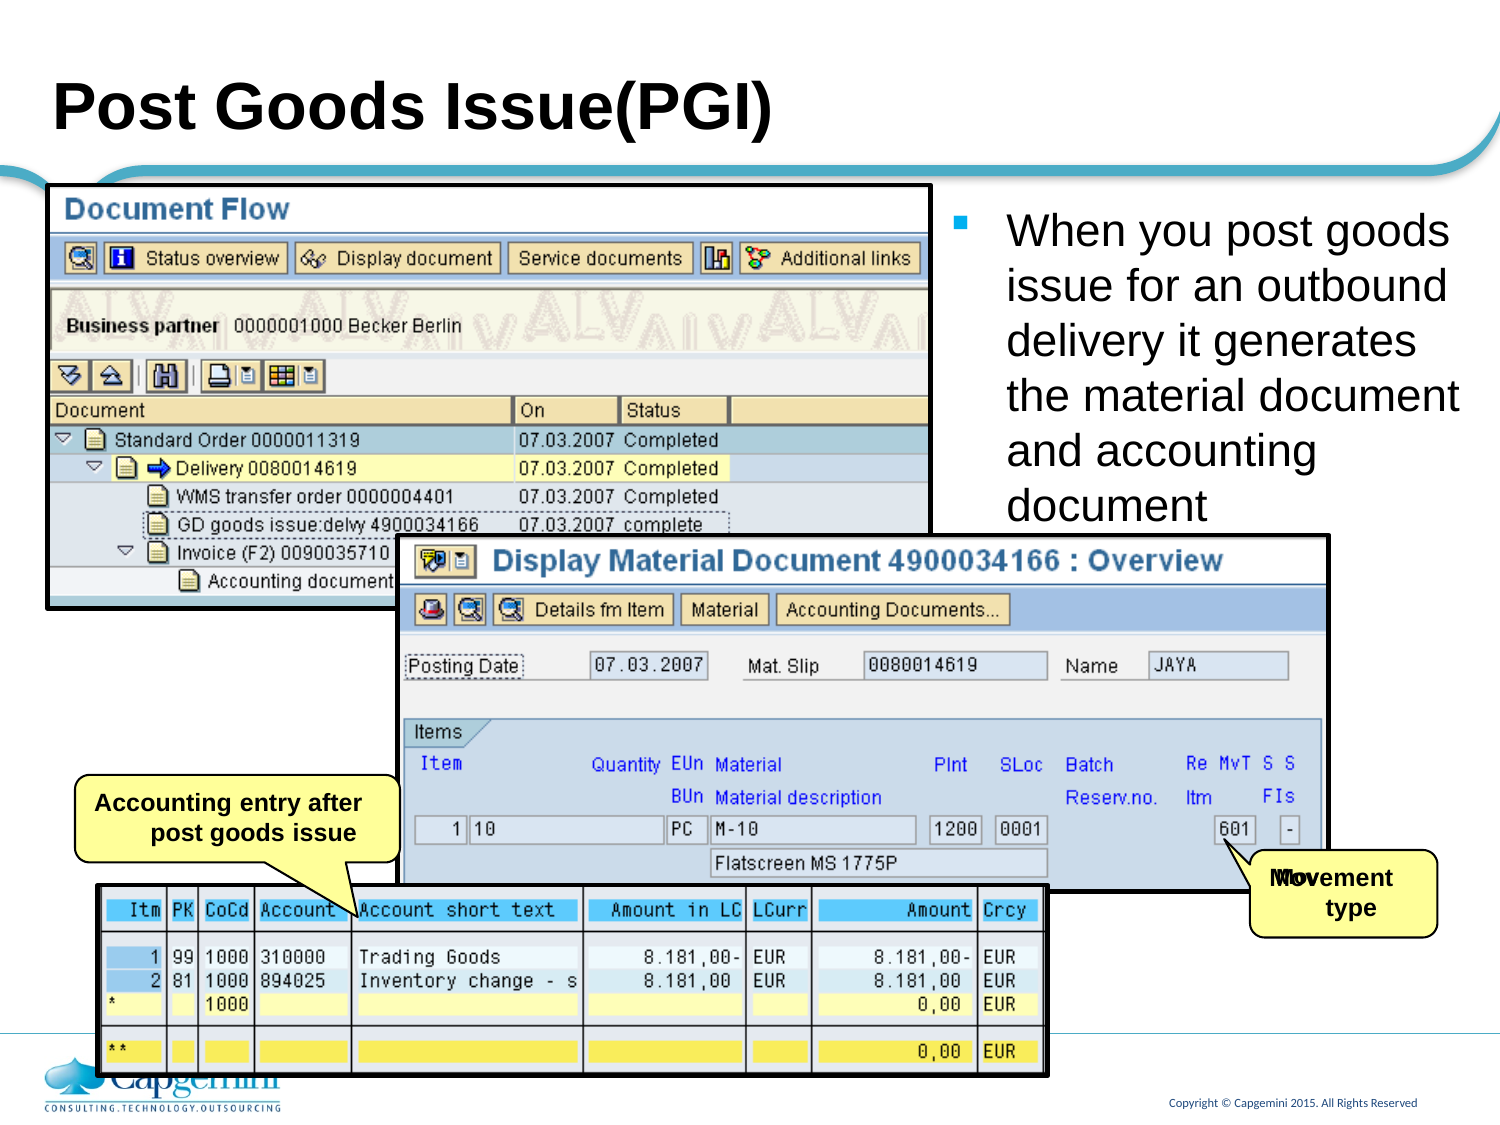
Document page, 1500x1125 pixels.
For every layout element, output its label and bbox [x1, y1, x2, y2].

text_box [49, 47, 1150, 144]
text_box [47, 185, 1500, 1076]
picture [44, 1056, 281, 1113]
